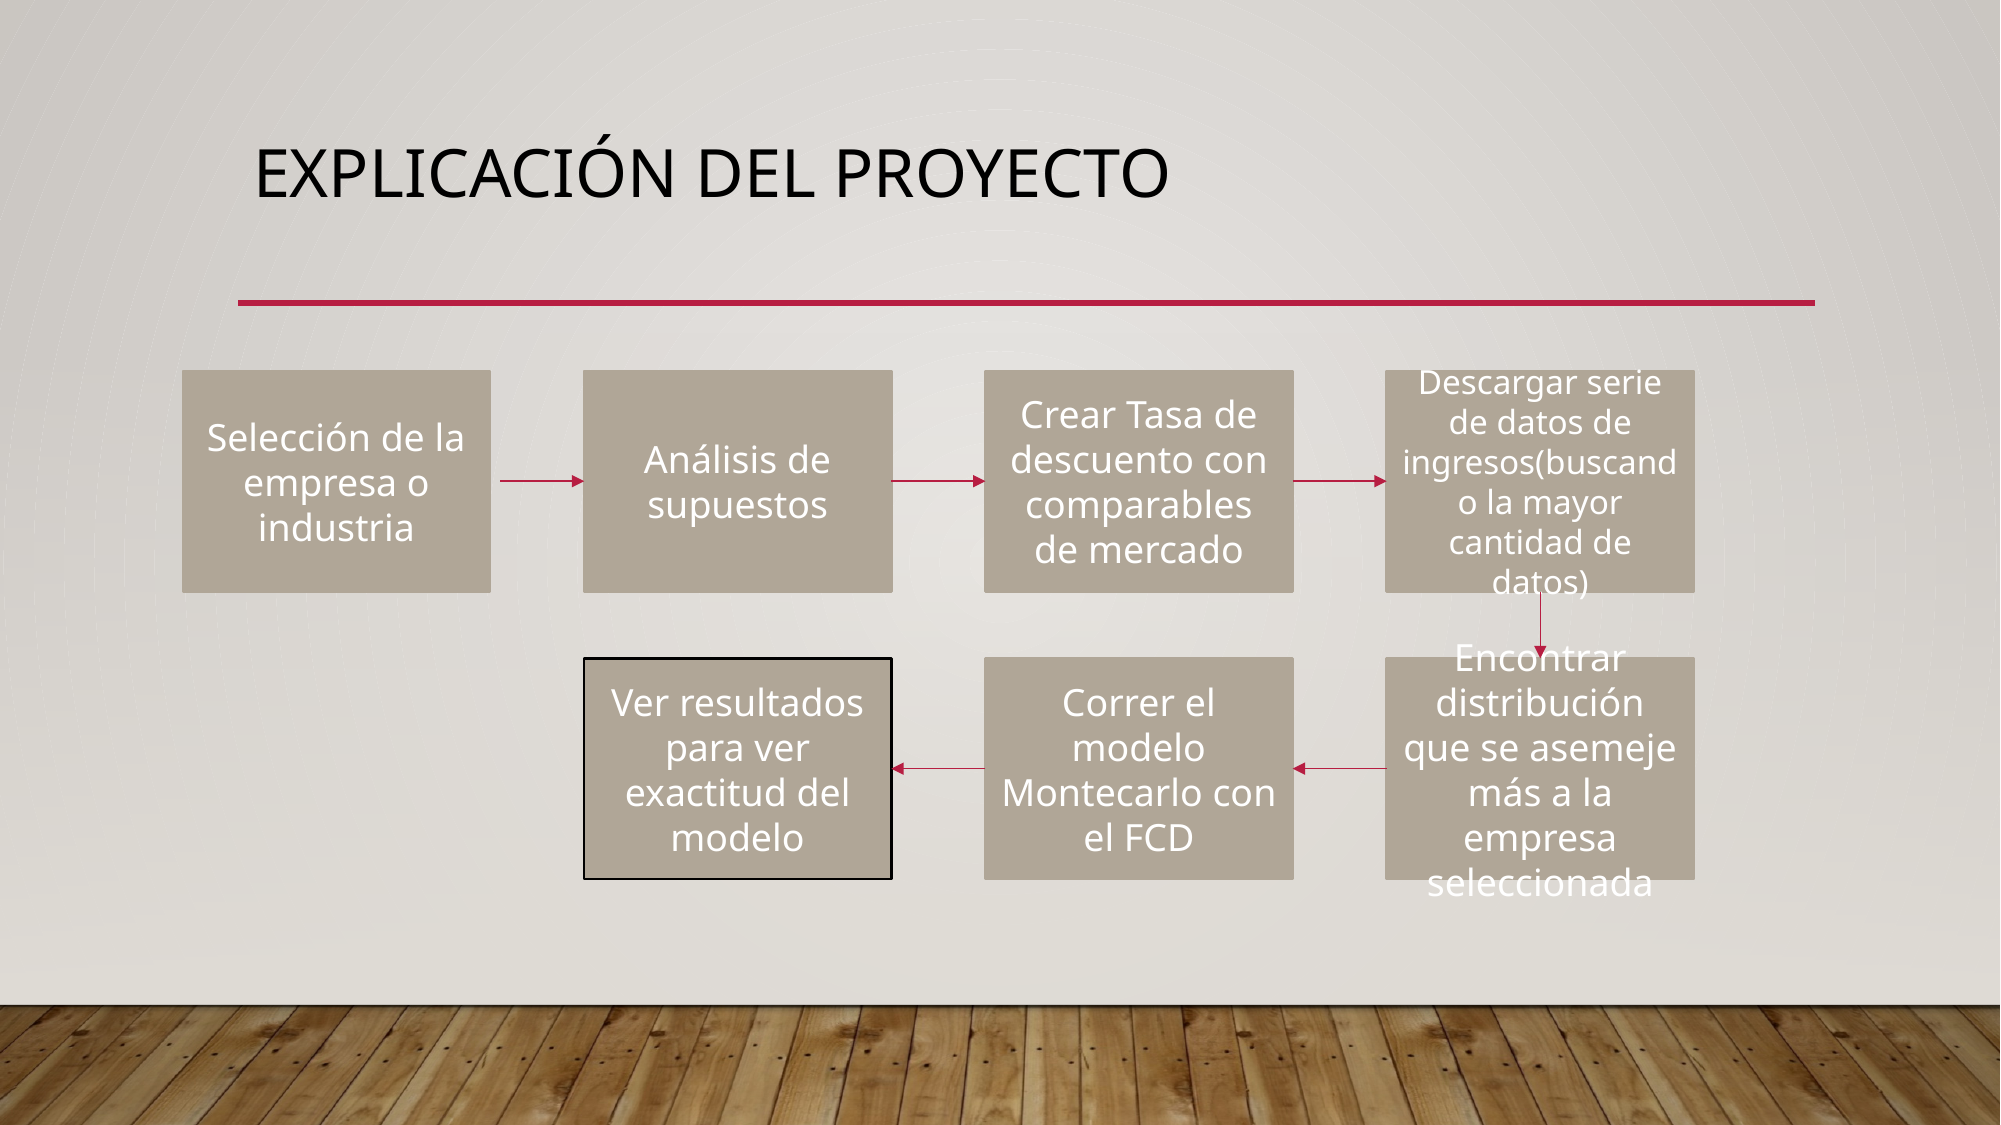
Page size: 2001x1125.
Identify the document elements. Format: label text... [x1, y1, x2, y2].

text_box Encontrar distribución que se asemeje más a la empresa seleccionada [1385, 657, 1695, 880]
text_box Correr el modelo Montecarlo con el FCD [984, 657, 1294, 880]
picture [0, 1005, 2000, 1125]
title Explicación del Proyecto [238, 131, 1814, 305]
text_box Descargar serie de datos de ingresos(buscando la mayor cantidad de datos) [1385, 370, 1695, 593]
text_box Crear Tasa de descuento con comparables de mercado [984, 370, 1294, 593]
text_box Ver resultados para ver exactitud del modelo [583, 657, 893, 880]
text_box Selección de la empresa o industria [182, 370, 491, 593]
text_box Análisis de supuestos [583, 370, 893, 593]
